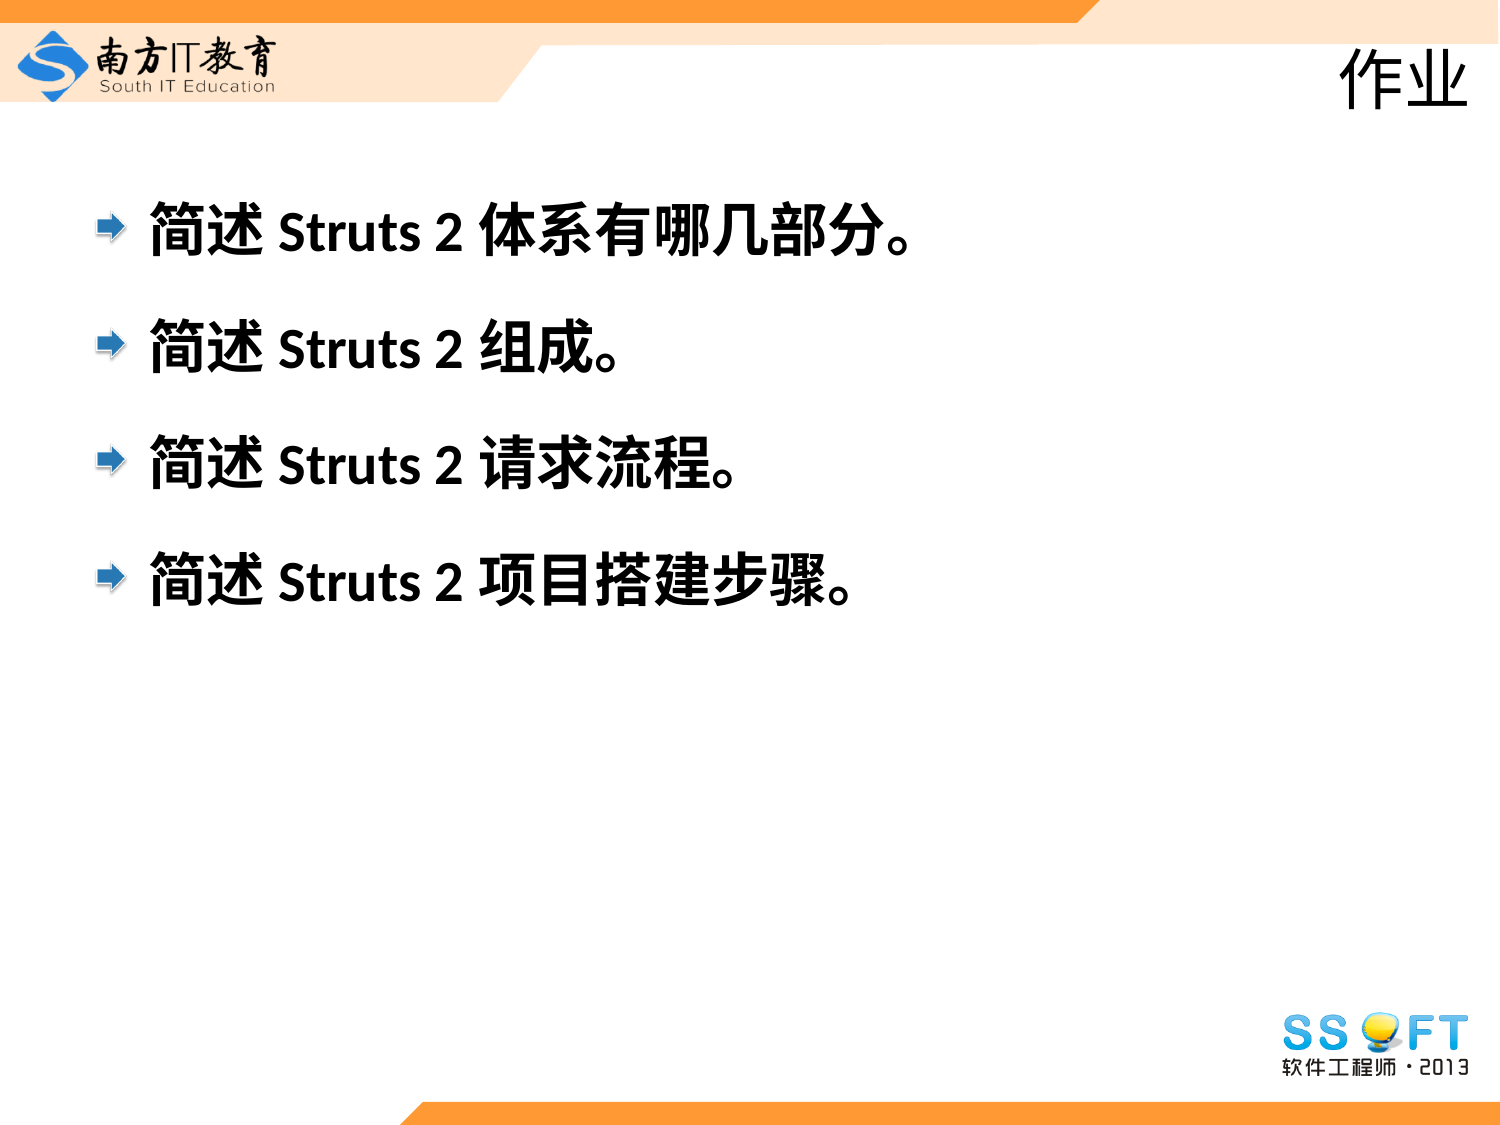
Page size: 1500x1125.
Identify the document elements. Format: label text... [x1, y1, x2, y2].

picture [91, 440, 131, 482]
picture [91, 207, 131, 249]
picture [1281, 1011, 1468, 1076]
picture [17, 30, 276, 102]
list 简述Struts 2体系有哪几部分。 简述Struts 2组成。 简述Struts 2请求流程。 简述Struts 2项目搭建步骤。 [76, 150, 1428, 1000]
title 作业 [608, 42, 1487, 114]
picture [91, 557, 131, 599]
picture [91, 324, 131, 366]
